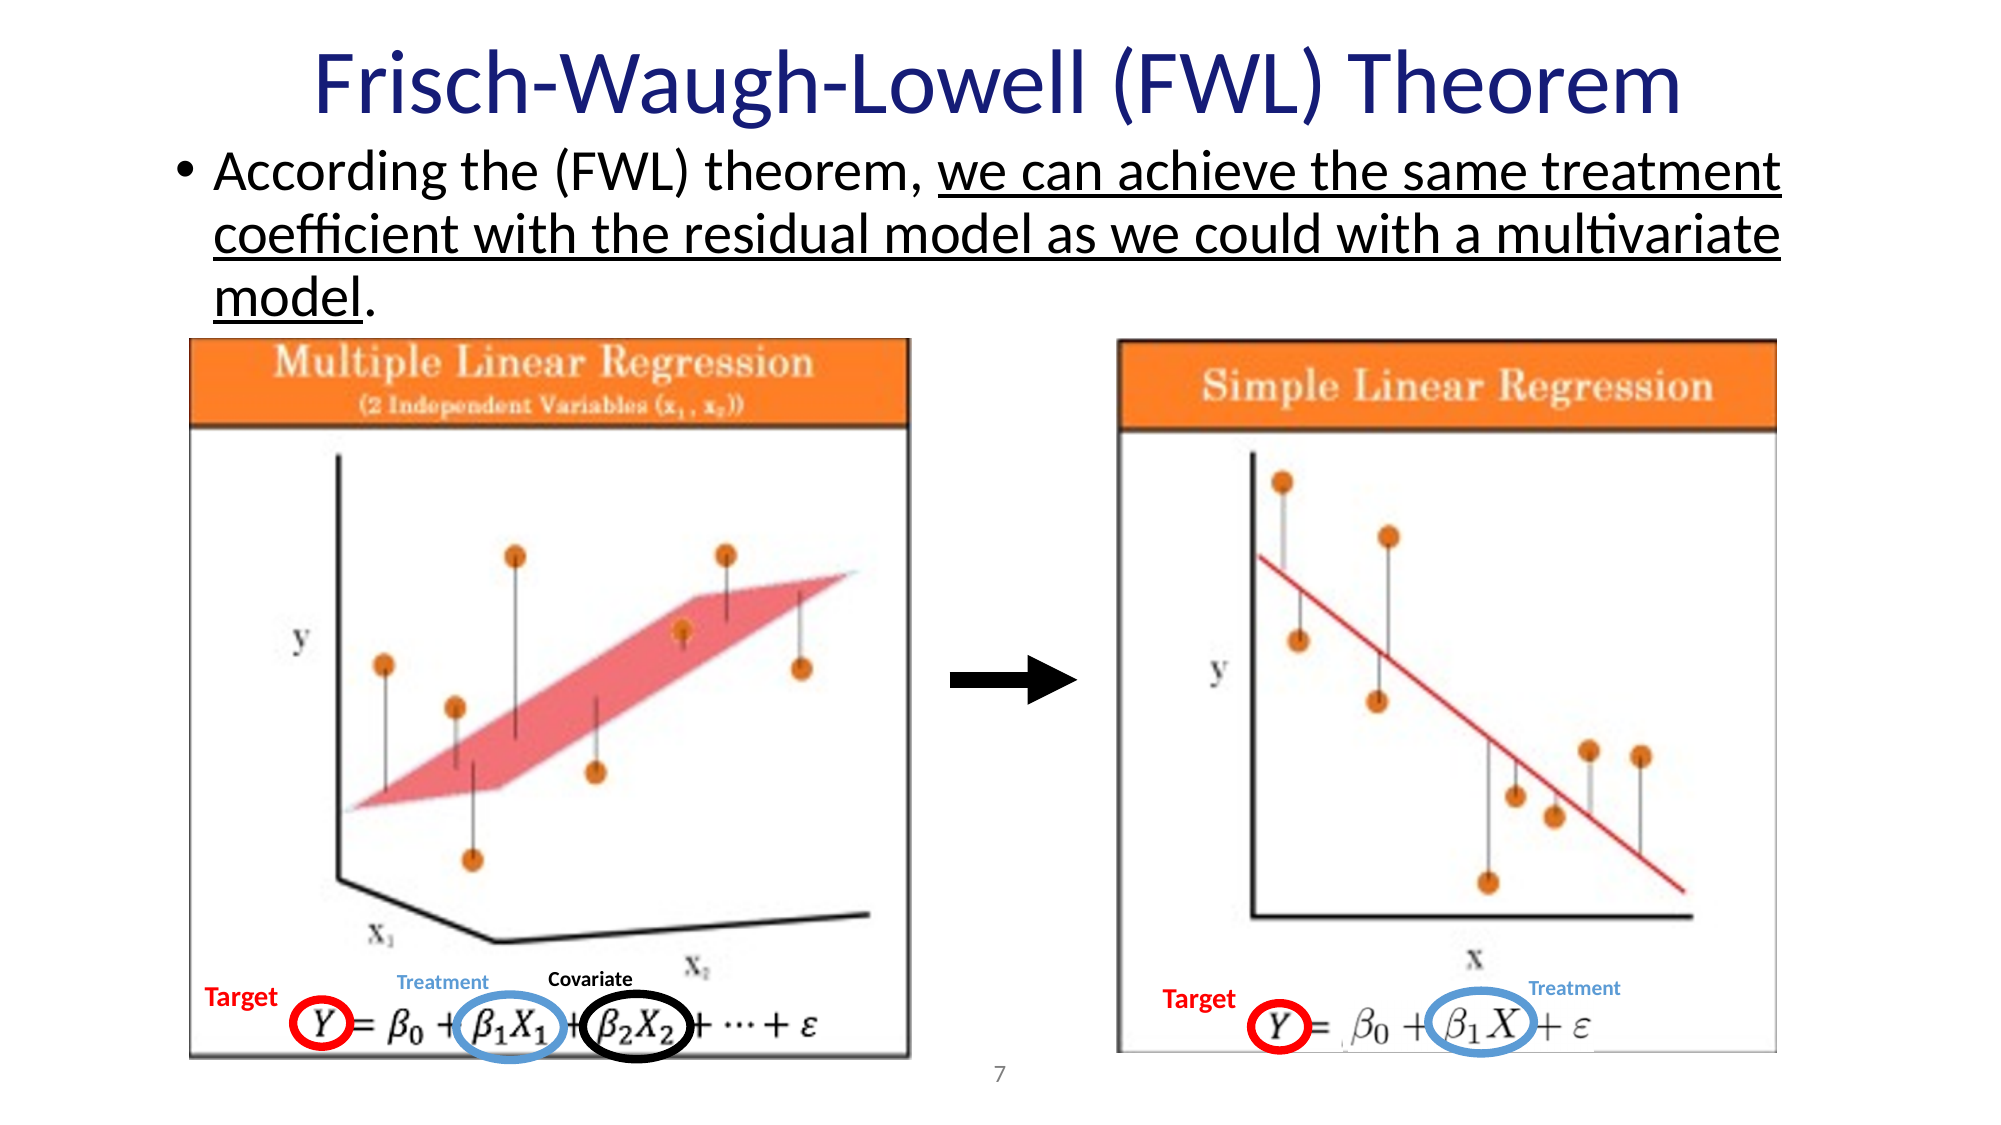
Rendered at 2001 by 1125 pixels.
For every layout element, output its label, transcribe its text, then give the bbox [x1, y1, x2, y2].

slide_number 7 [662, 1042, 1338, 1103]
list According the (FWL) theorem, we can achieve the same treatment coefficient with the residual model as we could with a multivariate model. [160, 132, 1840, 993]
title Frisch-Waugh-Lowell (FWL) Theorem [137, 0, 1863, 183]
picture [1115, 338, 1777, 1054]
picture [189, 338, 912, 1060]
